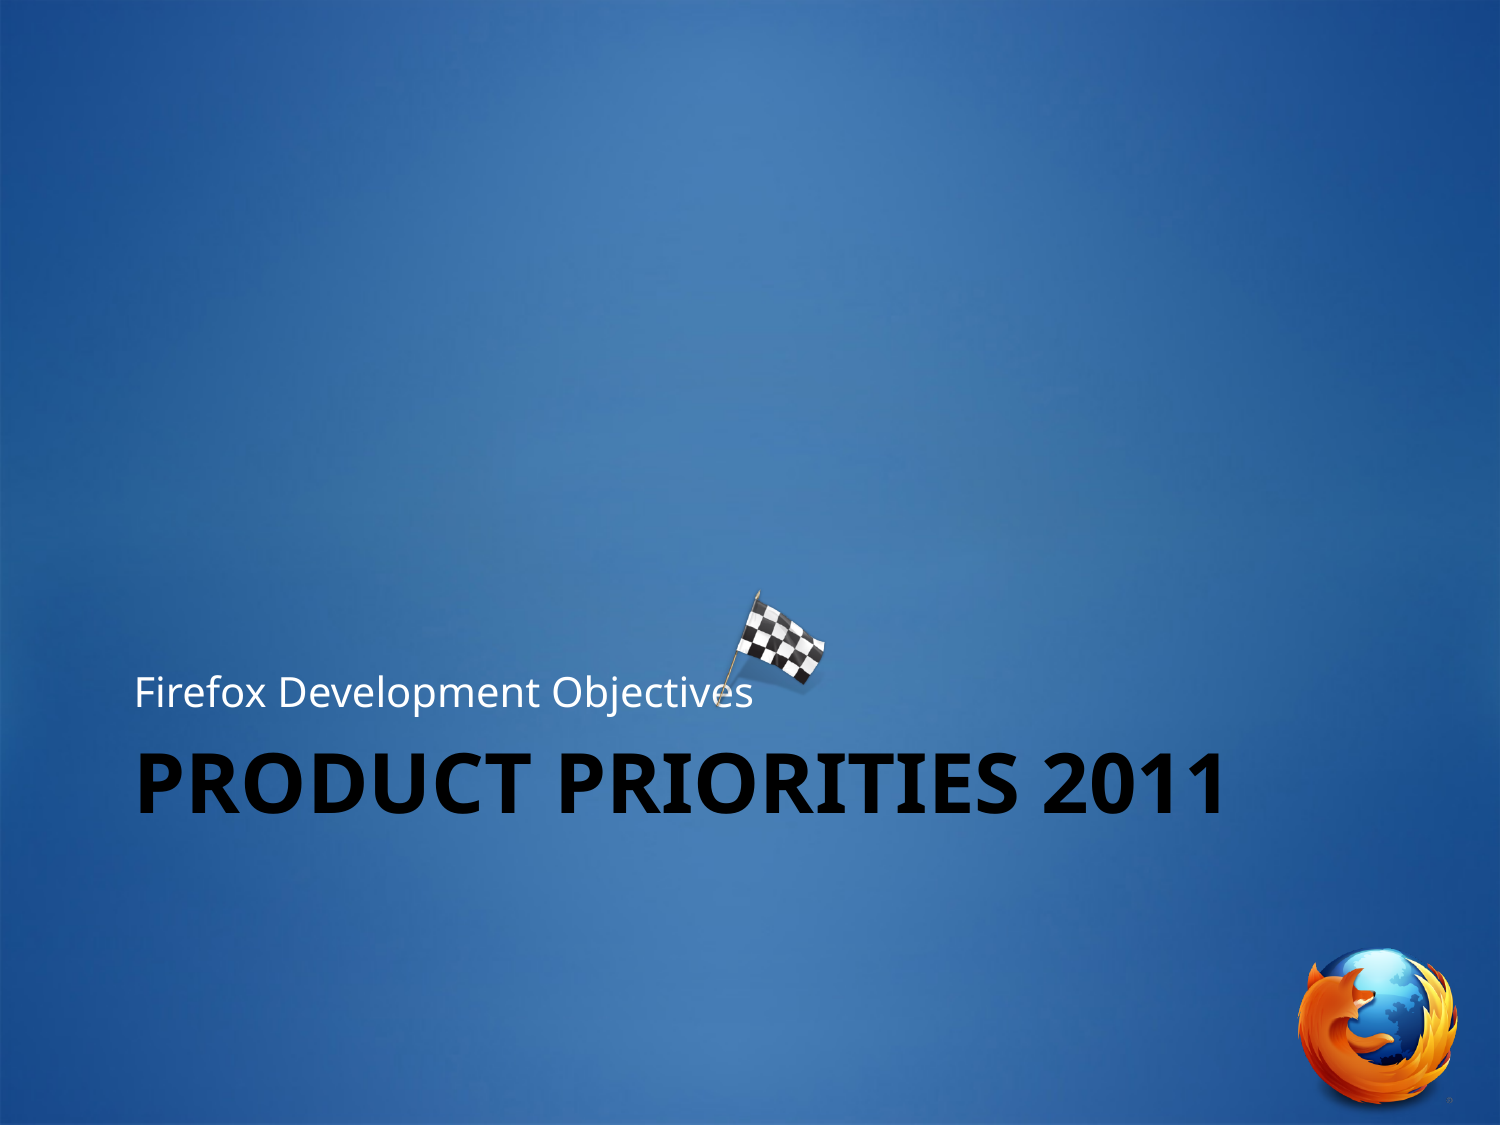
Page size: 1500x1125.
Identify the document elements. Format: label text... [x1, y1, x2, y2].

title Product priorities 2011 [118, 723, 1394, 947]
list Firefox Development Objectives [118, 476, 1394, 723]
picture [0, 0, 1500, 1125]
